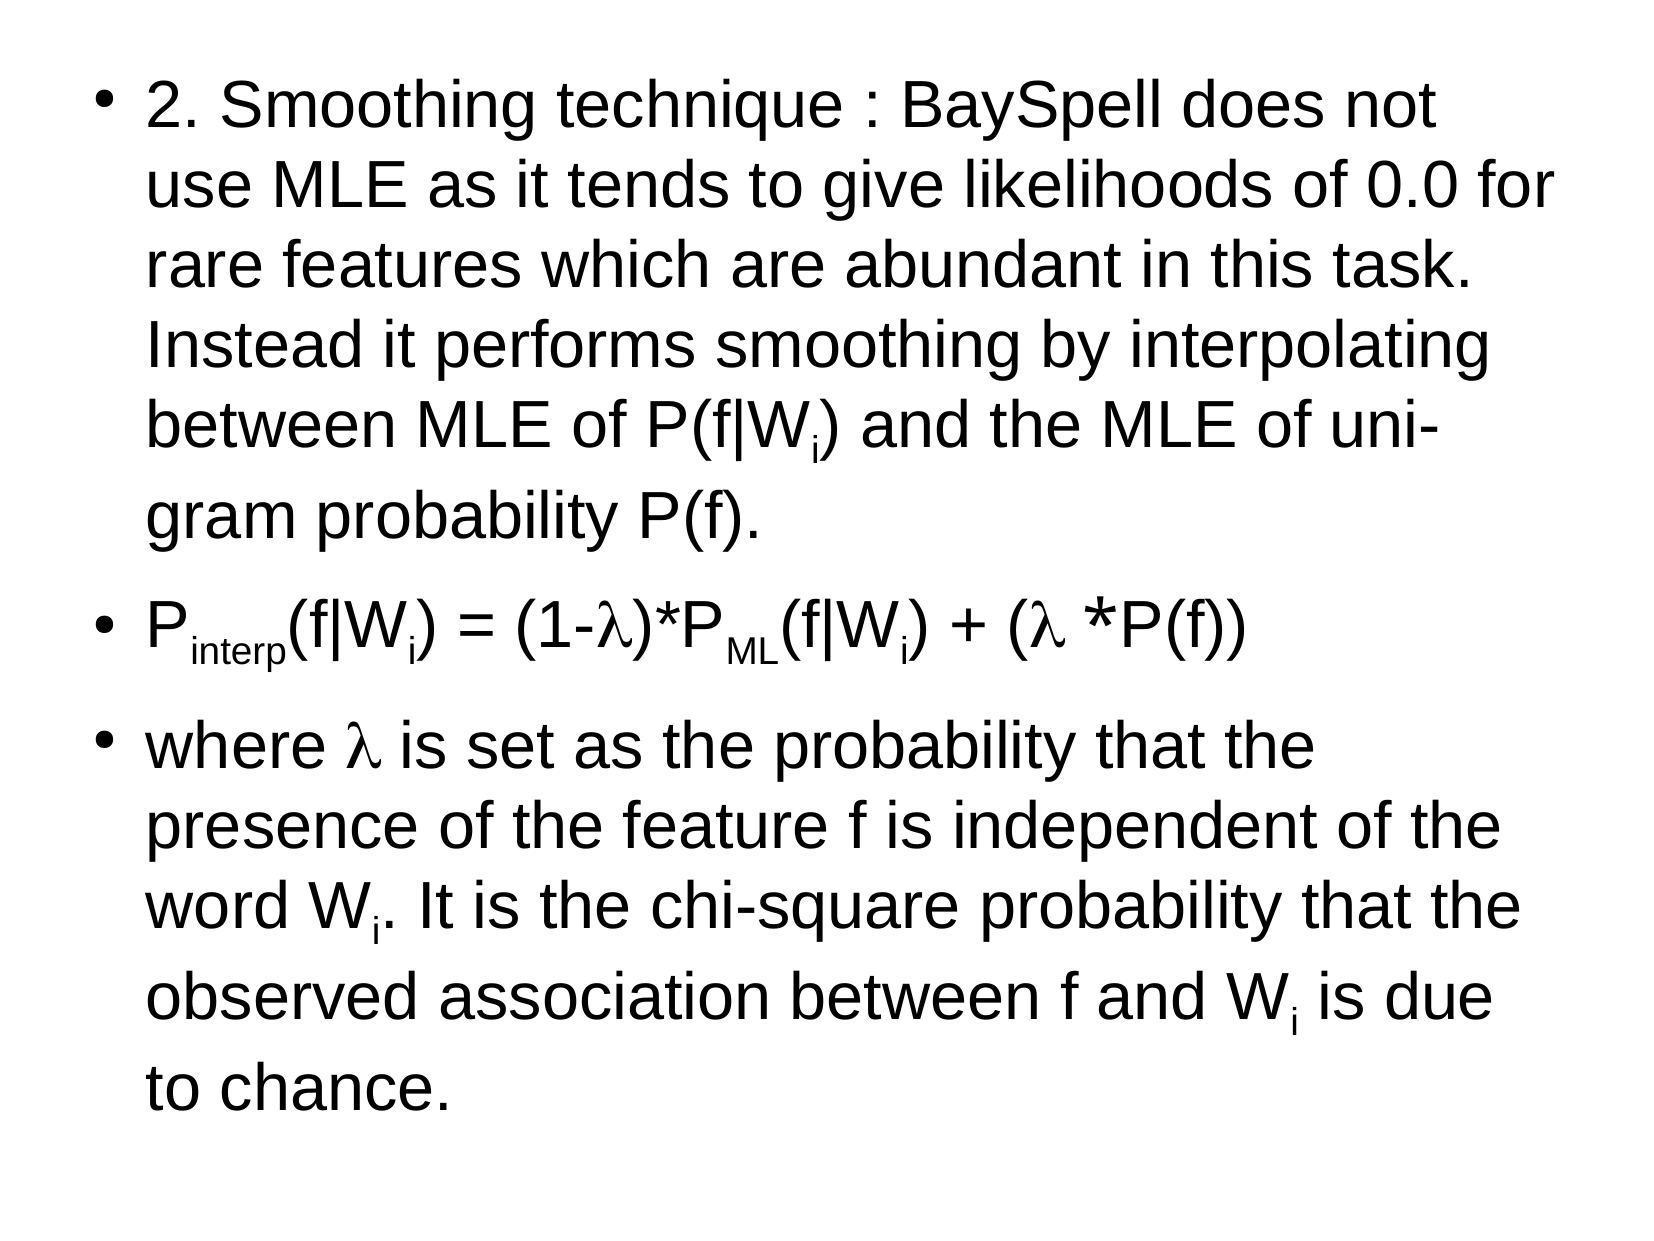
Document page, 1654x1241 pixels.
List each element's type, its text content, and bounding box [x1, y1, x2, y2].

list 2. Smoothing technique : BaySpell does not use MLE as it tends to give likelihoods of 0.0 for rare features which are abundant in this task. Instead it performs smoothing by interpolating between MLE of P(f|Wi) and the MLE of uni-gram probability P(f). Pinterp(f|Wi) = (1-)*PML(f|Wi) + ( *P(f)) where  is set as the probability that the presence of the feature f is independent of the word Wi. It is the chi-square probability that the observed association between f and Wi is due to chance. [75, 60, 1564, 1215]
